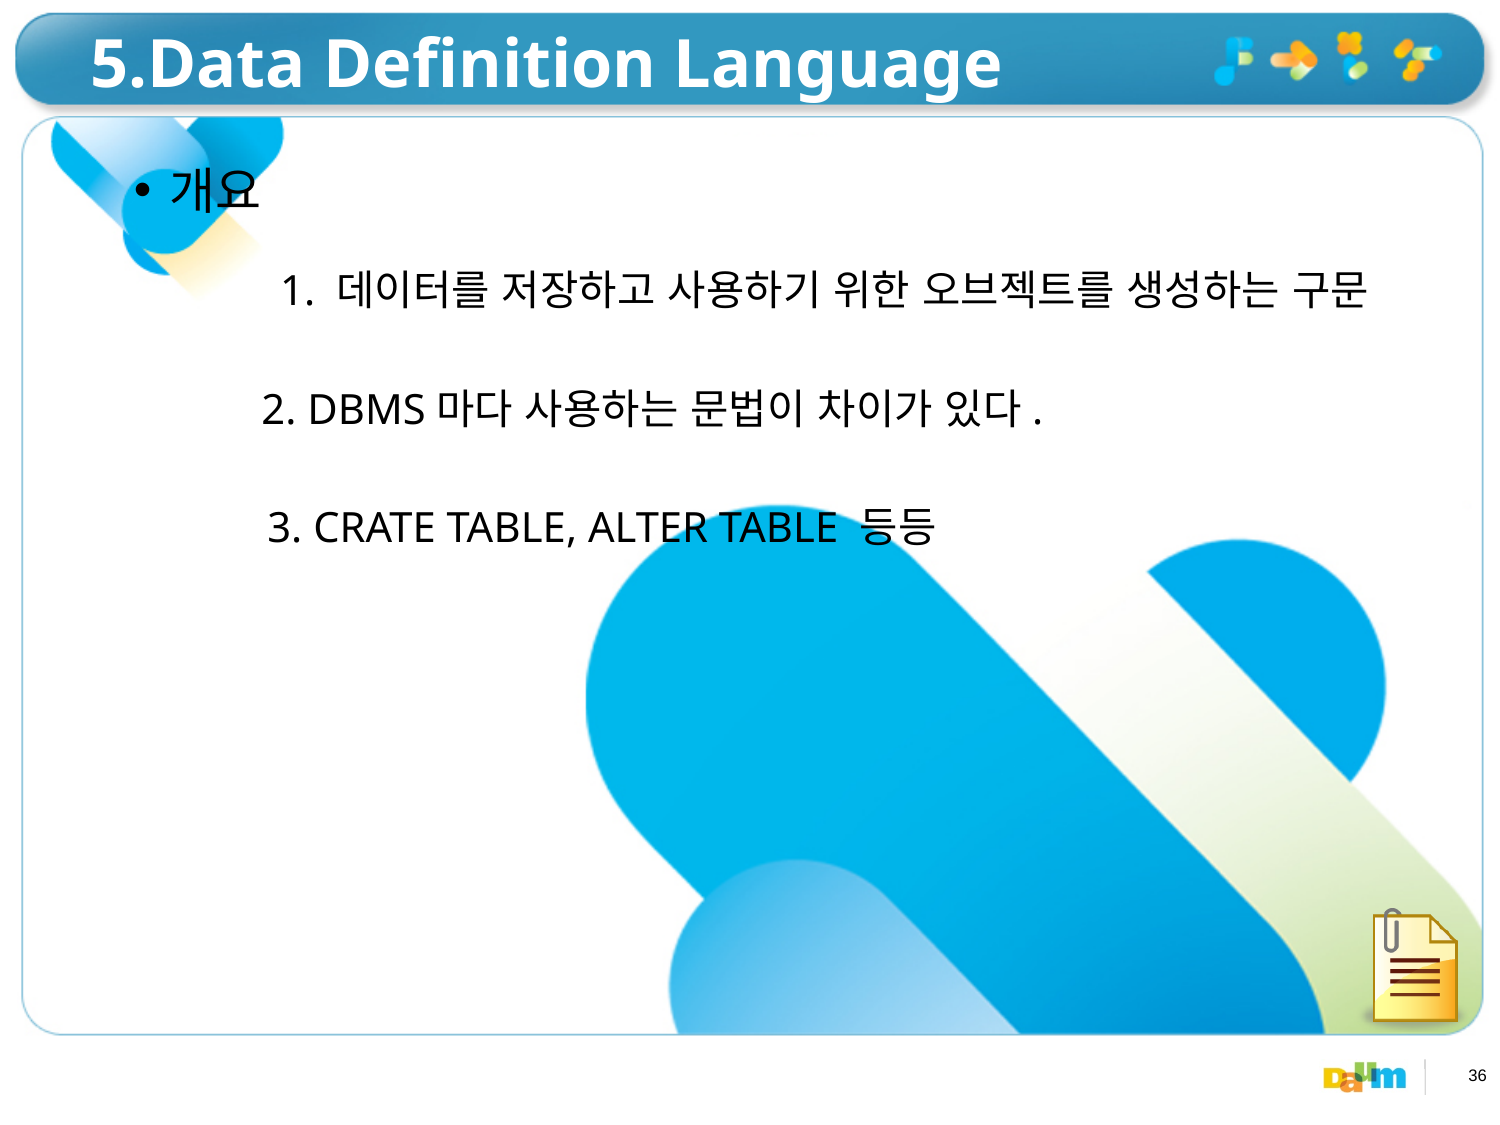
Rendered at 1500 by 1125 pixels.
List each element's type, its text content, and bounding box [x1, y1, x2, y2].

picture [1319, 1059, 1410, 1095]
picture [0, 0, 1500, 1042]
text_box 1. 데이터를 저장하고 사용하기 위한 오브젝트를 생성하는 구문 [265, 256, 1385, 321]
text_box 2. DBMS마다 사용하는 문법이 차이가 있다. [246, 375, 1059, 440]
title 5.Data Definition Language [74, 18, 1426, 103]
text_box 3. CRATE TABLE, ALTER TABLE 등등 [252, 493, 952, 559]
text_box 개요 [118, 152, 276, 228]
